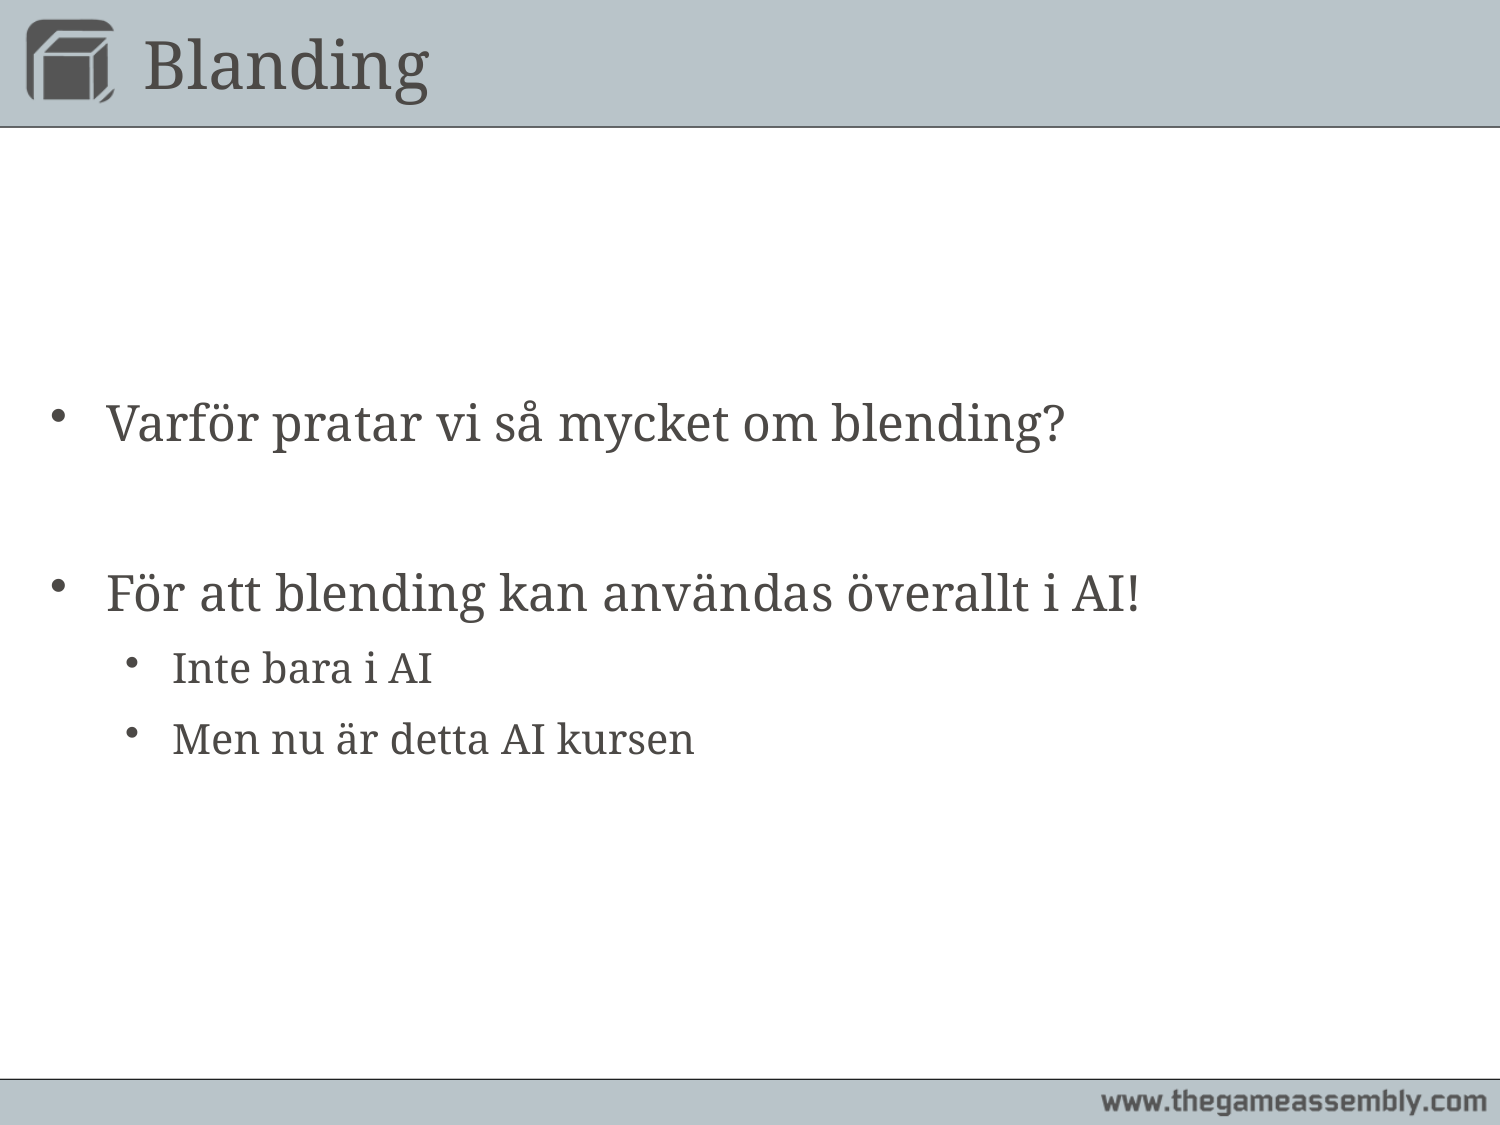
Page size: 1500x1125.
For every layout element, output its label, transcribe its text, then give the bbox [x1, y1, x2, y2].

picture [0, 0, 1500, 1125]
list Varför pratar vi så mycket om blending? För att blending kan användas överallt i AI! Inte bara i AI Men nu är detta AI kursen [35, 128, 1465, 1079]
title Blanding [128, 0, 1500, 126]
